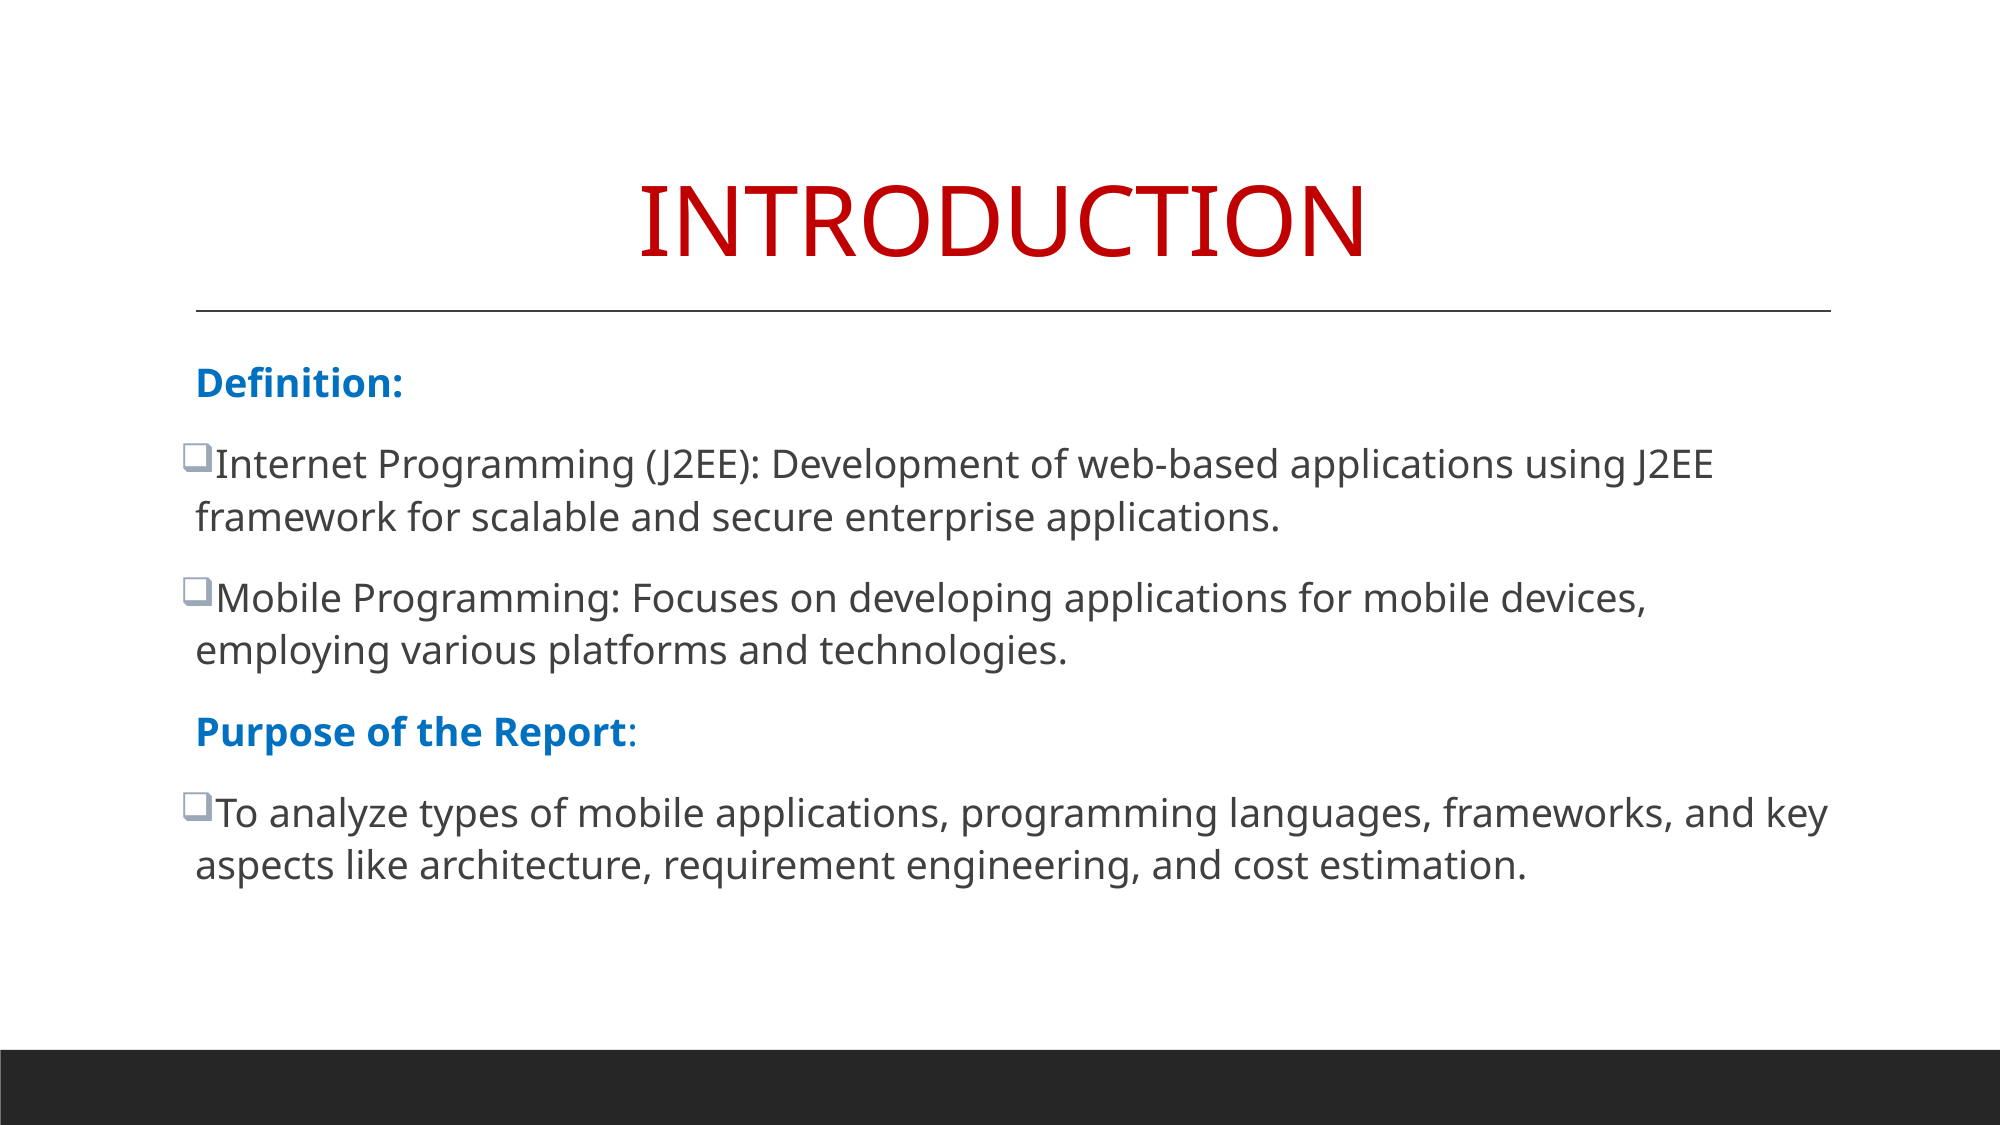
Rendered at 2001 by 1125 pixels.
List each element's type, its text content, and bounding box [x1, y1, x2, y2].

title INTRODUCTION [180, 47, 1830, 285]
list Definition: Internet Programming (J2EE): Development of web-based applications using J2EE framework for scalable and secure enterprise applications. Mobile Programming: Focuses on developing applications for mobile devices, employing various platforms and technologies. Purpose of the Report: To analyze types of mobile applications, programming languages, frameworks, and key aspects like architecture, requirement engineering, and cost estimation. [180, 345, 1830, 963]
